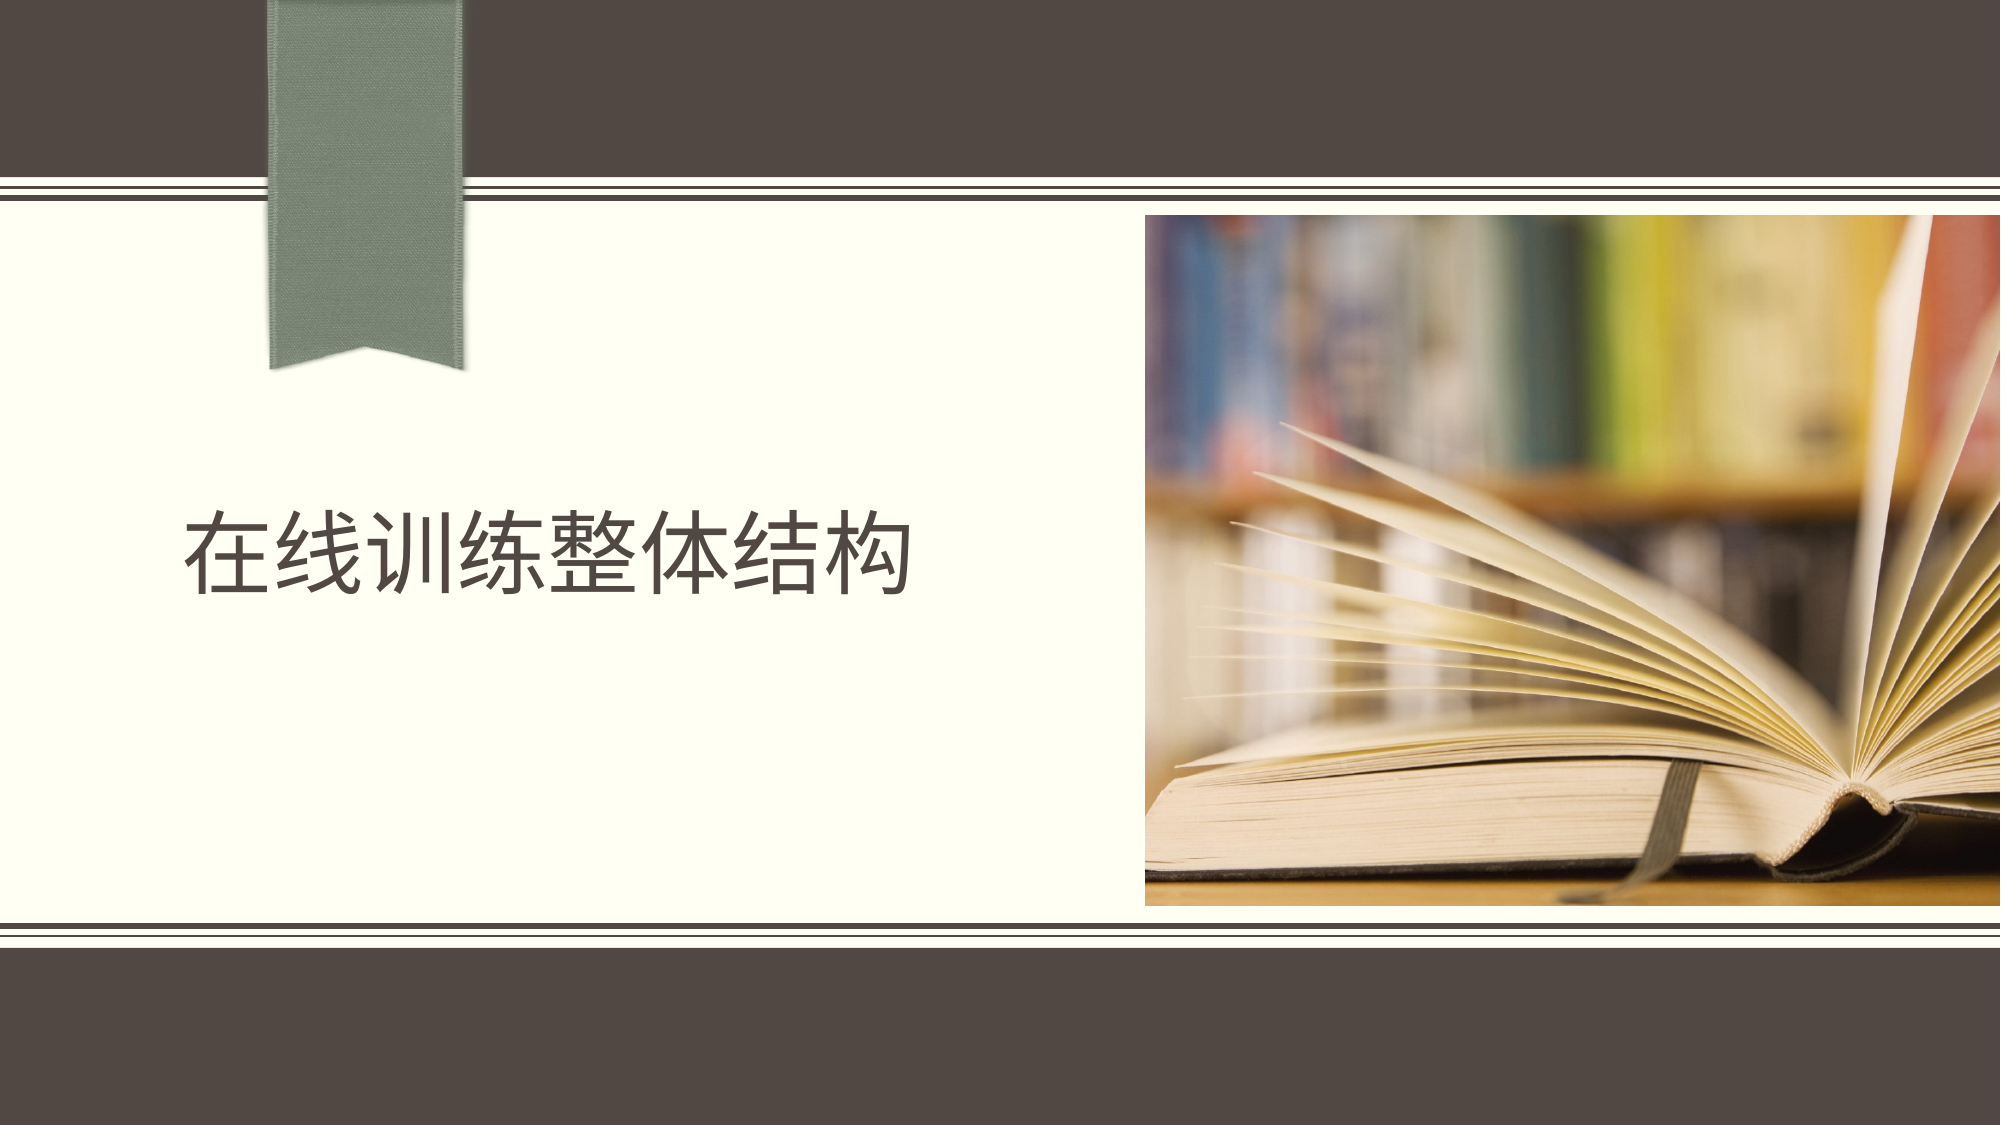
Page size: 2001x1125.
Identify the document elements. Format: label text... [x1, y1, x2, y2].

title 在线训练整体结构 [181, 376, 1122, 741]
picture [1145, 214, 2000, 906]
